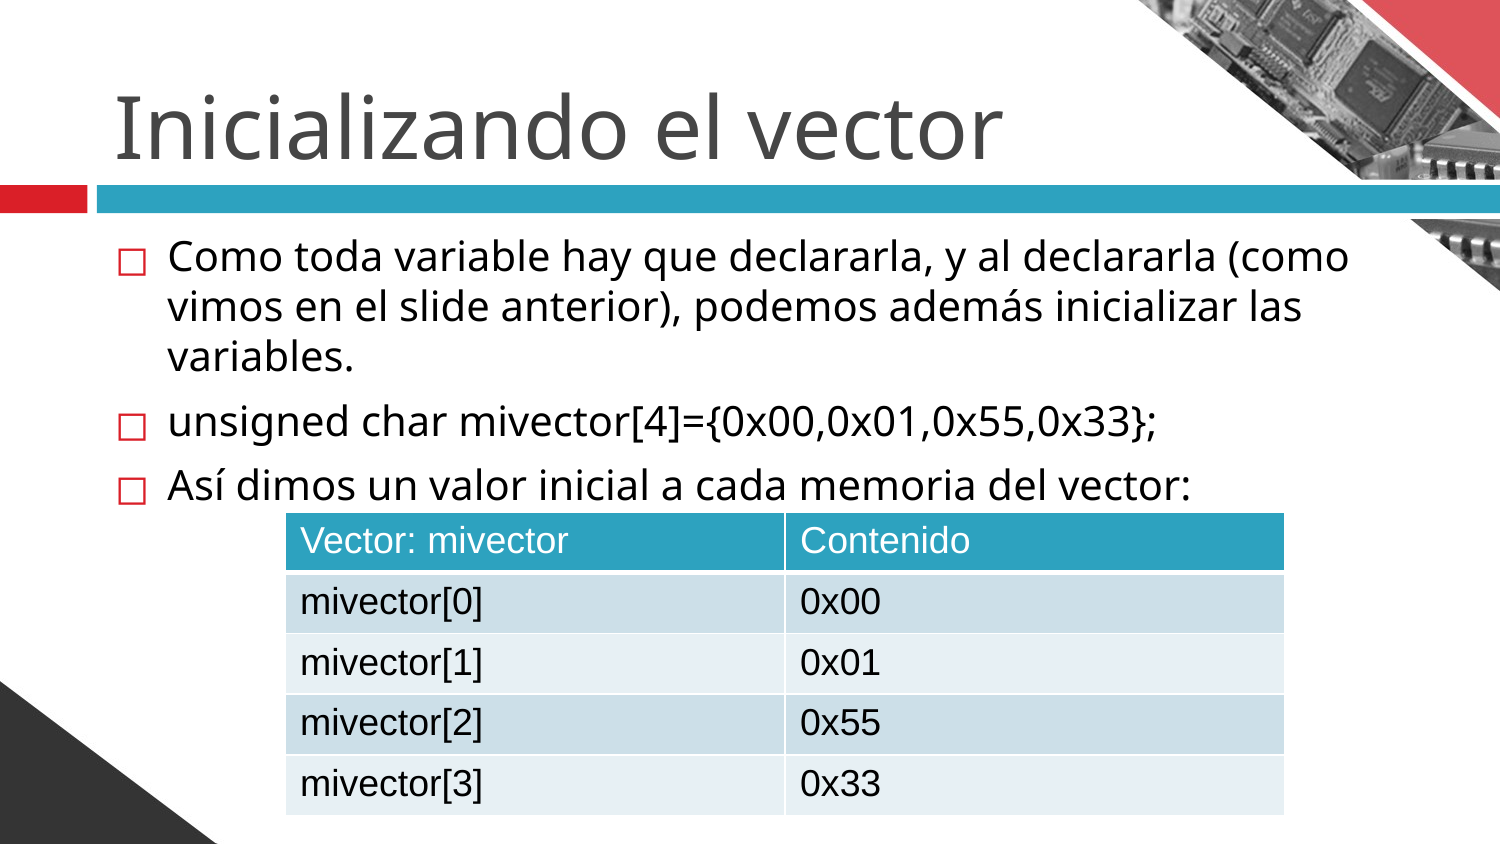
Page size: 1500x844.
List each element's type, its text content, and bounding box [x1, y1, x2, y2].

table_cell mivector[0] [286, 575, 784, 633]
table_cell mivector[3] [286, 756, 784, 815]
table_cell 0x55 [786, 695, 1284, 754]
table_header Vector: mivector [286, 513, 784, 570]
table_cell mivector[1] [286, 634, 784, 693]
table_cell 0x33 [786, 756, 1284, 815]
table_cell 0x01 [786, 634, 1284, 693]
table_cell 0x00 [786, 575, 1284, 633]
table_header Contenido [786, 513, 1284, 570]
picture [0, 219, 1500, 844]
list Como toda variable hay que declararla, y al declararla (como vimos en el slide anterior), podemos además inicializar las variables. unsigned char mivector[4]={0x00,0x01,0x55,0x33}; Así dimos un valor inicial a cada memoria del vector: [99, 221, 1412, 759]
picture [0, 0, 1500, 179]
title Inicializando el vector [99, 19, 1438, 185]
table_cell mivector[2] [286, 695, 784, 754]
